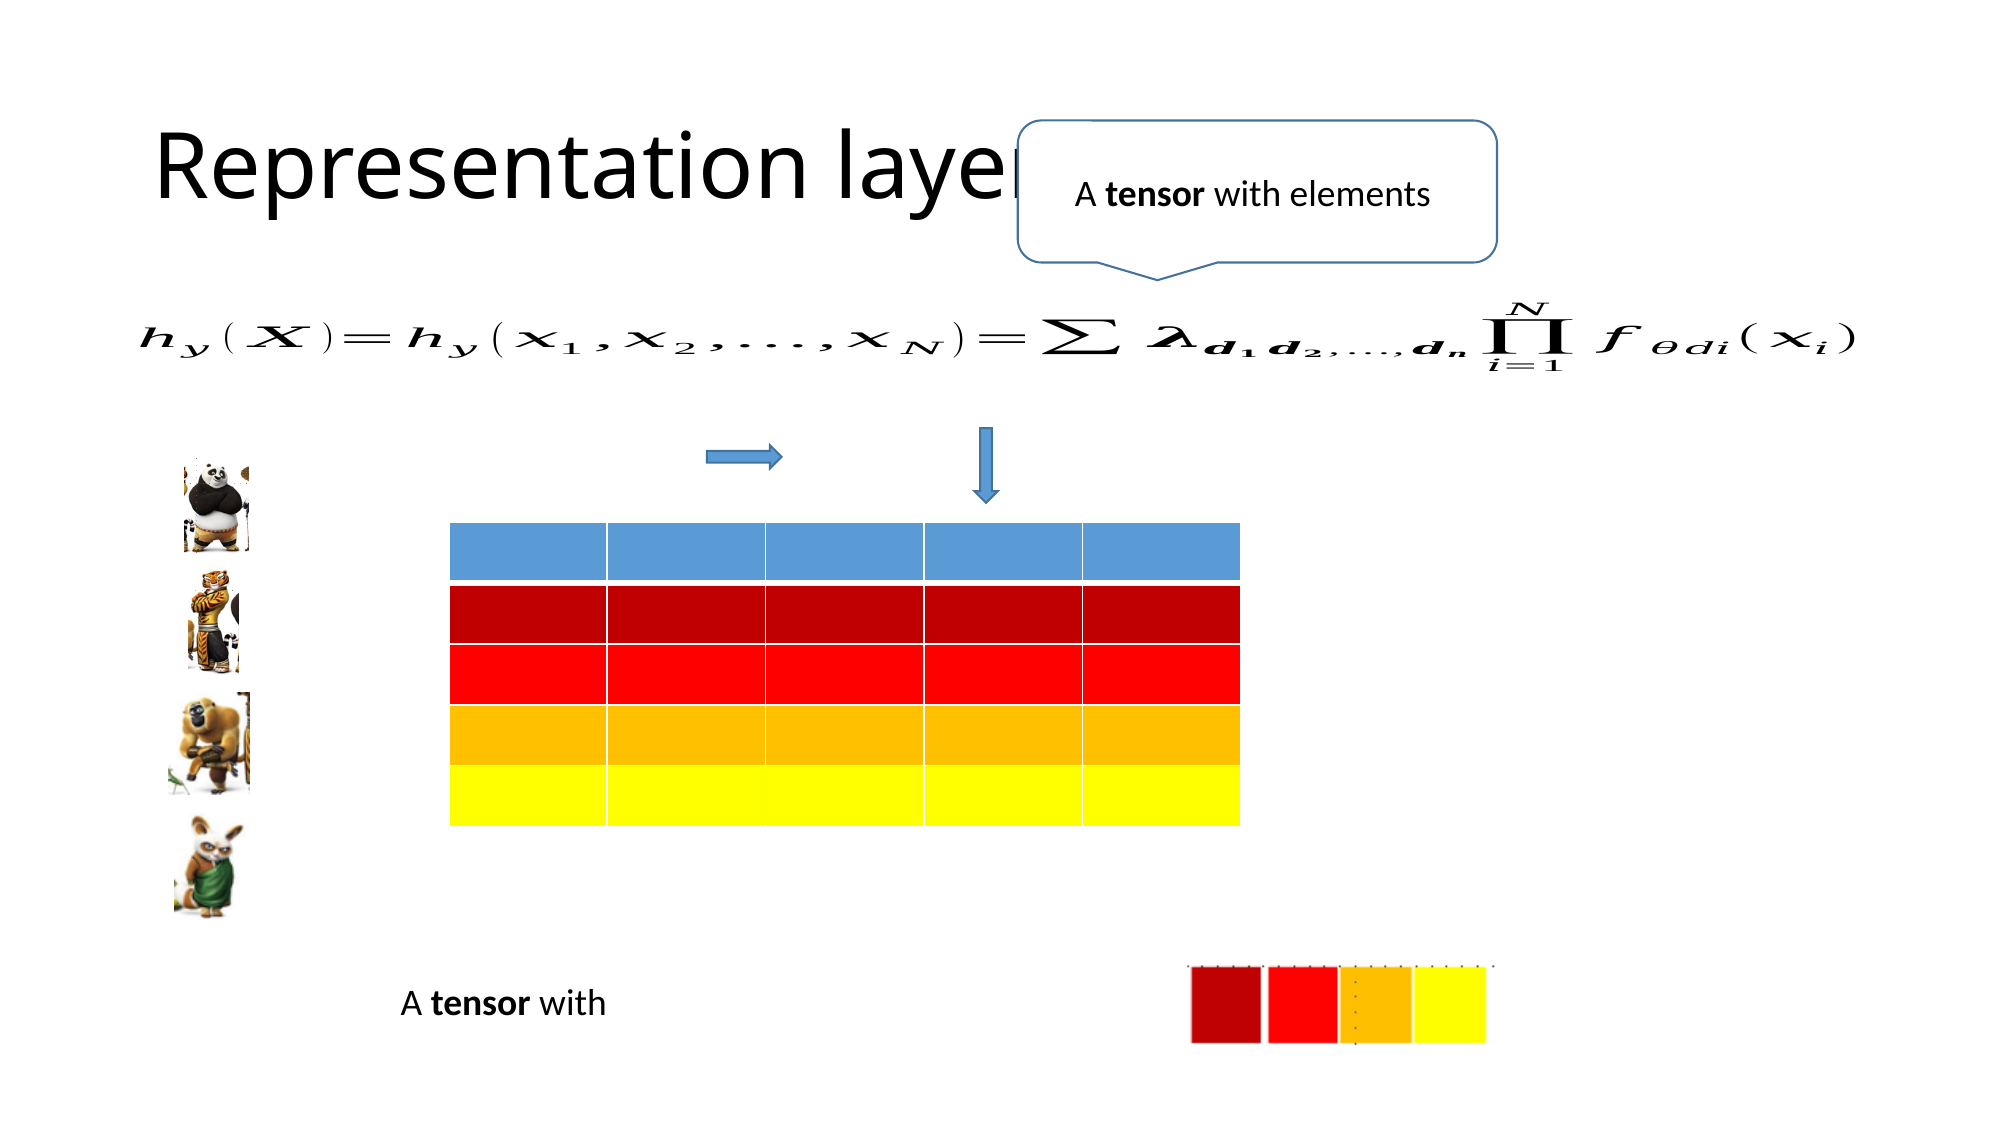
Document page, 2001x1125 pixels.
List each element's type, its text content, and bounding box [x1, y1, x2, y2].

title Representation layer [137, 59, 1863, 278]
text_box [705, 442, 784, 472]
picture [1188, 847, 1496, 1125]
picture [188, 563, 239, 675]
text_box [971, 427, 1001, 505]
picture [168, 692, 250, 795]
picture [184, 456, 250, 557]
picture [174, 810, 250, 920]
